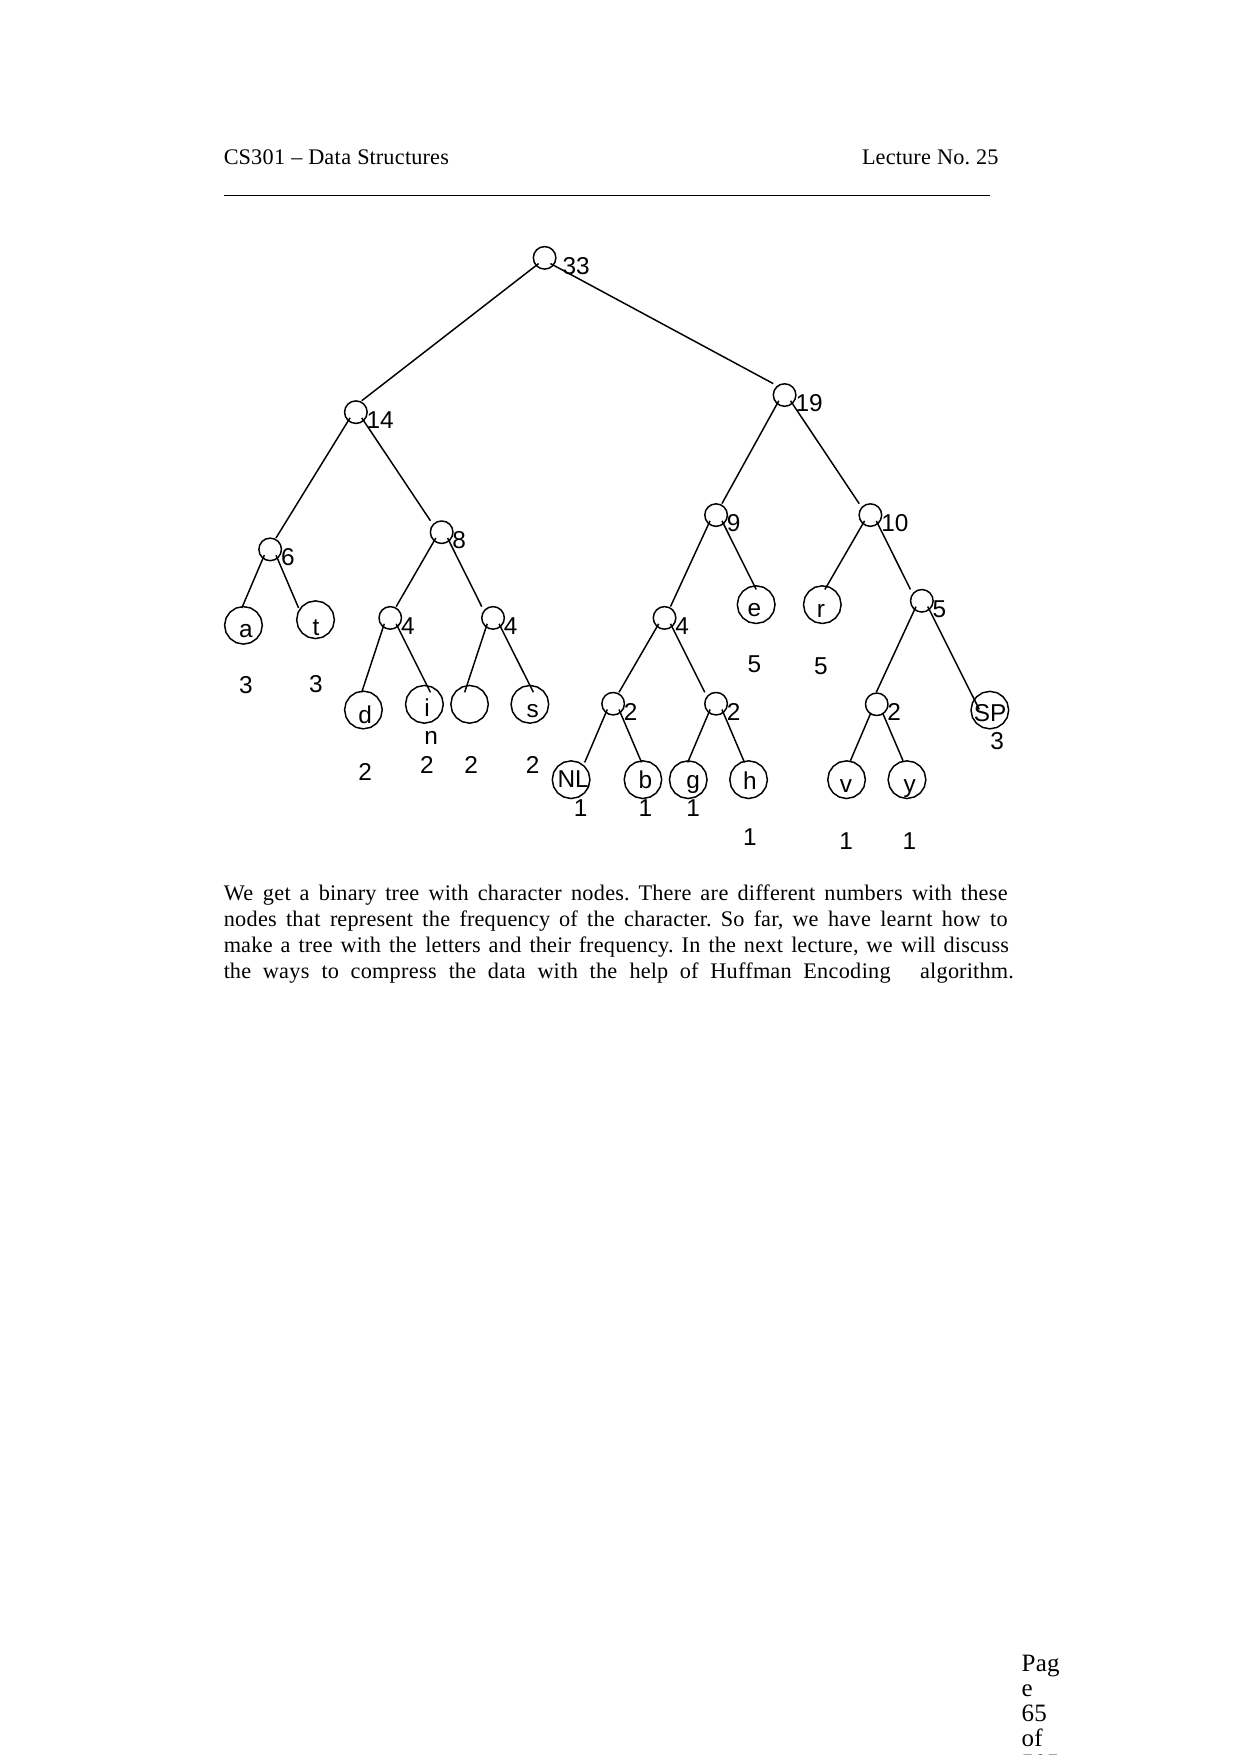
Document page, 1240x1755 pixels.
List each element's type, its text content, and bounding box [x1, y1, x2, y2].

text_box s 2 [523, 720, 542, 779]
text_box [729, 760, 768, 799]
text_box i n 2 2 [418, 692, 479, 779]
text_box h 1 [741, 796, 759, 851]
text_box [827, 760, 866, 799]
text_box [464, 606, 534, 693]
text_box SP 3 [971, 697, 1010, 755]
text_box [824, 503, 911, 590]
text_box [888, 760, 926, 799]
text_box [701, 765, 708, 794]
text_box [344, 520, 482, 785]
text_box CS301 – Data Structures [221, 142, 453, 170]
text_box [678, 760, 699, 764]
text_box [276, 246, 774, 538]
text_box We get a binary tree with character nodes. There are different numbers with these nodes that represent the frequency of the character. So far, we have learnt how to make a tree with the letters and their frequency. In the next lecture, we will discuss the ways to compress the data with the help of Huffman Encoding algorithm. [221, 879, 1018, 984]
text_box NL 1 [555, 764, 592, 822]
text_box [296, 600, 335, 697]
text_box r 5 [812, 621, 831, 680]
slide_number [1019, 1651, 1065, 1755]
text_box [850, 589, 980, 761]
text_box [803, 585, 842, 624]
text_box [624, 760, 662, 799]
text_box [584, 383, 860, 763]
text_box [511, 685, 549, 724]
text_box [737, 585, 776, 624]
text_box [466, 685, 489, 721]
text_box [405, 685, 444, 724]
text_box y 1 [900, 795, 919, 854]
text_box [687, 692, 745, 763]
text_box [552, 760, 590, 799]
text_box e 5 [745, 621, 764, 678]
text_box [455, 686, 466, 692]
text_box v 1 [837, 797, 856, 854]
text_box [970, 691, 1009, 729]
text_box Lecture No. 25 [860, 142, 1003, 170]
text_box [224, 538, 299, 699]
text_box b g 1 1 [636, 764, 701, 822]
